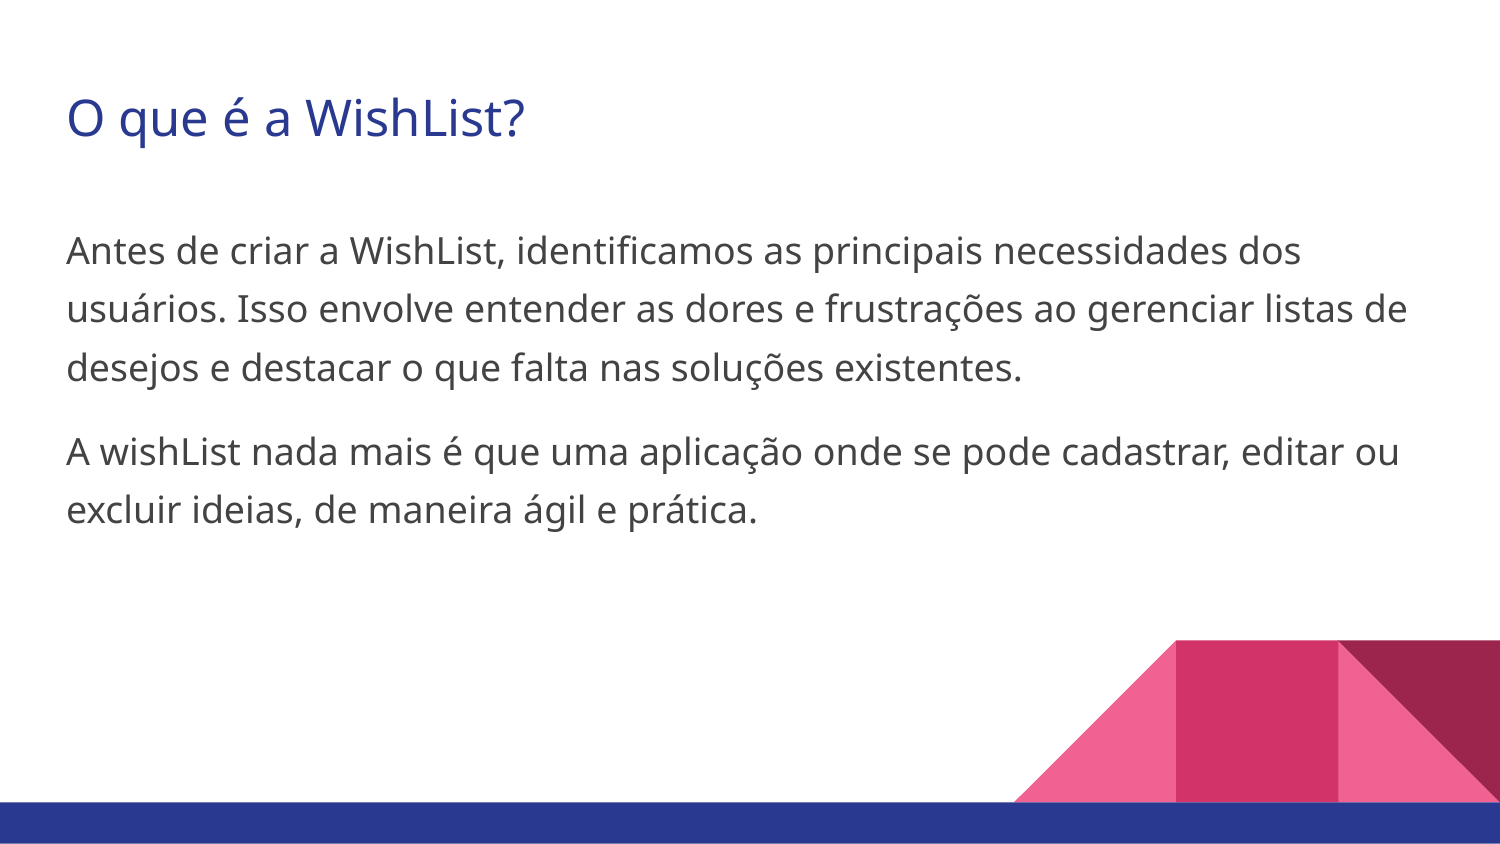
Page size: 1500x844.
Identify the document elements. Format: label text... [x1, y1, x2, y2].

list Antes de criar a WishList, identificamos as principais necessidades dos usuários. Isso envolve entender as dores e frustrações ao gerenciar listas de desejos e destacar o que falta nas soluções existentes. A wishList nada mais é que uma aplicação onde se pode cadastrar, editar ou excluir ideias, de maneira ágil e prática. [51, 201, 1449, 750]
title O que é a WishList? [51, 67, 1449, 167]
